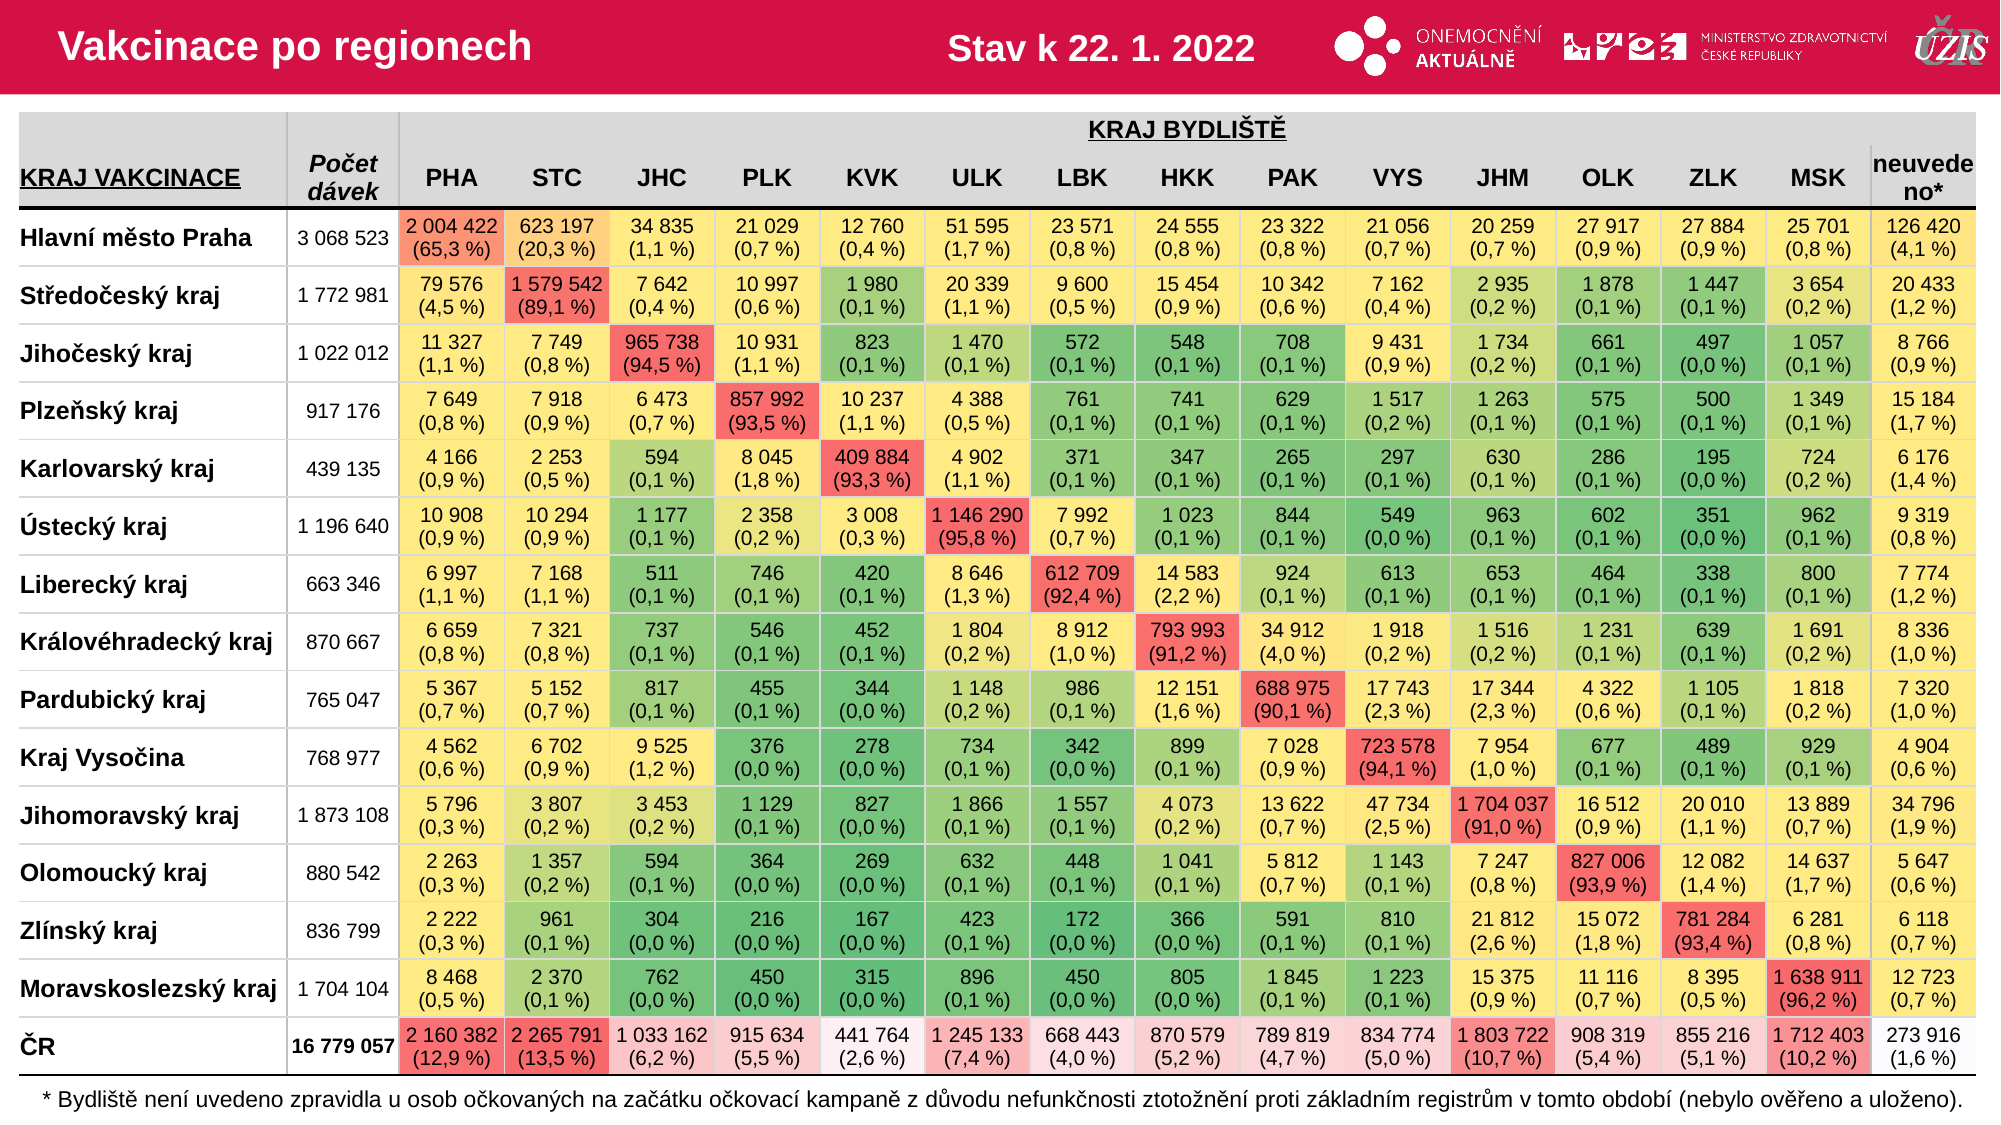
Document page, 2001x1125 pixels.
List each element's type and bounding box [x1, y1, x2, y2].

table_cell [1557, 383, 1660, 439]
table_cell [1241, 498, 1345, 554]
table_cell [1662, 902, 1765, 958]
table_cell [1346, 787, 1450, 843]
table_cell [1451, 671, 1555, 727]
table_cell [505, 383, 609, 439]
table_cell [1557, 325, 1660, 381]
table_cell [288, 787, 398, 843]
table_header [288, 114, 398, 145]
table_cell [1662, 267, 1765, 323]
table_cell [1451, 614, 1555, 670]
table_cell [19, 729, 286, 785]
table_cell [1241, 960, 1345, 1016]
table_cell [926, 960, 1029, 1016]
table_cell [1346, 671, 1450, 727]
table_cell [821, 267, 924, 323]
table_cell [1031, 498, 1134, 554]
table_cell [1136, 729, 1239, 785]
table_cell [505, 614, 609, 670]
table_cell [19, 210, 286, 265]
table_cell [1451, 845, 1555, 901]
table_cell [1451, 902, 1555, 958]
table_cell [610, 614, 714, 670]
table_cell [1872, 440, 1976, 496]
table_cell [1767, 845, 1870, 901]
table_cell [1767, 671, 1870, 727]
table_cell [1241, 383, 1345, 439]
table_cell [1136, 440, 1239, 496]
table_cell [19, 440, 286, 496]
table_cell [716, 960, 819, 1016]
table_cell [610, 1018, 714, 1074]
table_cell [400, 960, 504, 1016]
table_cell [1767, 960, 1870, 1016]
table_cell [19, 325, 286, 381]
table_cell [19, 787, 286, 843]
table_cell [1136, 325, 1239, 381]
table_cell [821, 210, 924, 265]
table_cell [1451, 145, 1555, 206]
table_cell [610, 556, 714, 612]
picture [1334, 16, 1542, 76]
table_cell [1241, 325, 1345, 381]
table_cell [505, 845, 609, 901]
table_cell [1031, 845, 1134, 901]
table_cell [1136, 556, 1239, 612]
title [42, 0, 1262, 95]
table_cell [400, 210, 504, 265]
table_cell [1136, 1018, 1239, 1074]
table_cell [505, 556, 609, 612]
table_cell [716, 267, 819, 323]
table_cell [610, 729, 714, 785]
table_cell [400, 267, 504, 323]
table_cell [1557, 845, 1660, 901]
table_cell [1241, 787, 1345, 843]
table_cell [1451, 787, 1555, 843]
table_cell [1872, 556, 1976, 612]
table_cell [1767, 210, 1870, 265]
table_cell [1557, 440, 1660, 496]
table_cell [1557, 787, 1660, 843]
table_cell [821, 671, 924, 727]
table_cell [821, 845, 924, 901]
table_cell [1872, 960, 1976, 1016]
table_cell [1241, 145, 1345, 206]
table_cell [821, 1018, 924, 1074]
table_cell [1451, 1018, 1555, 1074]
table_cell [1031, 325, 1134, 381]
table_cell [288, 267, 398, 323]
table_cell [1136, 614, 1239, 670]
table_cell [19, 671, 286, 727]
table_cell [1872, 787, 1976, 843]
table_cell [821, 614, 924, 670]
table_cell [926, 556, 1029, 612]
table_cell [821, 729, 924, 785]
table_cell [610, 787, 714, 843]
table_cell [1241, 267, 1345, 323]
table_cell [400, 1018, 504, 1074]
table_cell [1346, 440, 1450, 496]
table_cell [1346, 383, 1450, 439]
table_cell [288, 556, 398, 612]
table_cell [1346, 210, 1450, 265]
table_cell [505, 325, 609, 381]
table_cell [1031, 614, 1134, 670]
table_cell [821, 325, 924, 381]
table_cell [1767, 902, 1870, 958]
table_cell [400, 787, 504, 843]
table_cell [1557, 671, 1660, 727]
table_cell [1241, 440, 1345, 496]
table_cell [1557, 145, 1660, 206]
table_cell [1136, 787, 1239, 843]
table_cell [1557, 614, 1660, 670]
table_cell [1767, 498, 1870, 554]
table_cell [1031, 787, 1134, 843]
table_cell [1872, 325, 1976, 381]
table_cell [1767, 325, 1870, 381]
table_cell [1662, 145, 1765, 206]
table_cell [1031, 383, 1134, 439]
text_box [27, 1076, 1980, 1119]
table_cell [19, 267, 286, 323]
table_cell [716, 210, 819, 265]
table_cell [716, 383, 819, 439]
table_cell [716, 845, 819, 901]
table_cell [716, 729, 819, 785]
table_cell [400, 845, 504, 901]
table_cell [610, 960, 714, 1016]
table_cell [610, 210, 714, 265]
table_cell [1767, 267, 1870, 323]
table_cell [505, 960, 609, 1016]
table_cell [1346, 498, 1450, 554]
table_cell [1767, 787, 1870, 843]
table_cell [288, 440, 398, 496]
table_cell [821, 498, 924, 554]
table_cell [1031, 729, 1134, 785]
table_cell [926, 845, 1029, 901]
table_cell [926, 145, 1029, 206]
table_cell [1767, 556, 1870, 612]
table_cell [716, 671, 819, 727]
table_header [400, 114, 1976, 145]
table_cell [1346, 614, 1450, 670]
table_cell [19, 960, 286, 1016]
table_cell [610, 325, 714, 381]
table_cell [288, 960, 398, 1016]
table_cell [19, 498, 286, 554]
table_cell [1031, 902, 1134, 958]
table_cell [1767, 145, 1870, 206]
table_cell [1872, 845, 1976, 901]
table_cell [1872, 729, 1976, 785]
table_cell [821, 556, 924, 612]
table_cell [1557, 960, 1660, 1016]
table_cell [1451, 267, 1555, 323]
table_cell [1031, 210, 1134, 265]
table_cell [1031, 440, 1134, 496]
table_cell [926, 210, 1029, 265]
table_cell [1451, 383, 1555, 439]
table_cell [1136, 498, 1239, 554]
table_cell [1451, 210, 1555, 265]
table_cell [505, 498, 609, 554]
table_cell [1136, 671, 1239, 727]
table_cell [505, 1018, 609, 1074]
table_cell [610, 845, 714, 901]
table_cell [1346, 845, 1450, 901]
table_cell [505, 902, 609, 958]
table_cell [1346, 267, 1450, 323]
table_cell [1241, 614, 1345, 670]
table_cell [1346, 729, 1450, 785]
table_cell [1136, 960, 1239, 1016]
table_cell [505, 729, 609, 785]
table_cell [1451, 960, 1555, 1016]
table_cell [716, 498, 819, 554]
table_cell [610, 902, 714, 958]
table_cell [1767, 440, 1870, 496]
table_cell [505, 787, 609, 843]
table_cell [1662, 325, 1765, 381]
table_cell [1872, 671, 1976, 727]
table_cell [716, 902, 819, 958]
table_cell [821, 902, 924, 958]
table_cell [505, 267, 609, 323]
table_cell [821, 960, 924, 1016]
table_cell [1662, 498, 1765, 554]
table_cell [926, 787, 1029, 843]
table_cell [1346, 960, 1450, 1016]
table_cell [1557, 1018, 1660, 1074]
table_cell [1031, 556, 1134, 612]
table_cell [821, 145, 924, 206]
table_cell [19, 614, 286, 670]
table_cell [288, 498, 398, 554]
table_cell [1662, 614, 1765, 670]
table_cell [1031, 671, 1134, 727]
table_cell [1451, 498, 1555, 554]
table_cell [1662, 729, 1765, 785]
table_cell [1767, 729, 1870, 785]
table_cell [1031, 960, 1134, 1016]
table_cell [1241, 729, 1345, 785]
table_cell [400, 671, 504, 727]
table_cell [1872, 614, 1976, 670]
table_cell [1346, 902, 1450, 958]
table_cell [19, 845, 286, 901]
table_cell [1662, 1018, 1765, 1074]
table_cell [1767, 383, 1870, 439]
table_cell [19, 902, 286, 958]
table_cell [288, 145, 398, 206]
table_cell [505, 210, 609, 265]
table_cell [1557, 902, 1660, 958]
table_cell [1136, 383, 1239, 439]
table_cell [1346, 325, 1450, 381]
table_cell [1662, 210, 1765, 265]
table_cell [1136, 845, 1239, 901]
table_cell [1872, 1018, 1976, 1074]
table_cell [400, 556, 504, 612]
table_cell [1346, 1018, 1450, 1074]
table_cell [19, 383, 286, 439]
table_cell [400, 383, 504, 439]
table_cell [610, 383, 714, 439]
table_cell [926, 383, 1029, 439]
table_cell [288, 845, 398, 901]
table_cell [19, 145, 286, 206]
table_cell [1662, 671, 1765, 727]
table_cell [288, 210, 398, 265]
table_cell [1557, 210, 1660, 265]
table_cell [1241, 556, 1345, 612]
table_cell [1136, 210, 1239, 265]
table_cell [716, 787, 819, 843]
table_cell [288, 902, 398, 958]
table_cell [19, 1018, 286, 1074]
table_cell [400, 614, 504, 670]
table_cell [288, 729, 398, 785]
table_cell [610, 440, 714, 496]
table_cell [1872, 902, 1976, 958]
picture [1563, 31, 1888, 60]
table_cell [716, 440, 819, 496]
picture [1915, 15, 1989, 66]
table_cell [1557, 729, 1660, 785]
table_cell [926, 325, 1029, 381]
table_cell [1872, 210, 1976, 265]
table_cell [926, 498, 1029, 554]
table_cell [1136, 145, 1239, 206]
table_cell [505, 145, 609, 206]
table_cell [926, 440, 1029, 496]
table_cell [1241, 1018, 1345, 1074]
table_cell [1241, 210, 1345, 265]
table_cell [1136, 902, 1239, 958]
table_cell [400, 145, 504, 206]
table_cell [1557, 267, 1660, 323]
table_cell [1662, 845, 1765, 901]
table_cell [610, 671, 714, 727]
table_cell [926, 729, 1029, 785]
table_cell [926, 902, 1029, 958]
table_cell [288, 325, 398, 381]
table_cell [505, 440, 609, 496]
table_cell [1346, 556, 1450, 612]
table_cell [1767, 1018, 1870, 1074]
table_cell [288, 1018, 398, 1074]
table_cell [1557, 556, 1660, 612]
table_cell [1767, 614, 1870, 670]
table_cell [400, 729, 504, 785]
table_cell [821, 383, 924, 439]
table_cell [400, 902, 504, 958]
table_cell [610, 145, 714, 206]
table_cell [926, 614, 1029, 670]
table_cell [1872, 145, 1976, 206]
table_cell [288, 614, 398, 670]
table_cell [1031, 145, 1134, 206]
table_cell [400, 325, 504, 381]
table_cell [1451, 729, 1555, 785]
table_cell [1662, 556, 1765, 612]
table_cell [1872, 498, 1976, 554]
table_cell [1662, 440, 1765, 496]
table_cell [505, 671, 609, 727]
table_cell [19, 556, 286, 612]
table_cell [1031, 1018, 1134, 1074]
table_cell [1451, 325, 1555, 381]
table_cell [1031, 267, 1134, 323]
table_cell [400, 440, 504, 496]
table_cell [610, 267, 714, 323]
text_box [932, 16, 1322, 77]
table_cell [1136, 267, 1239, 323]
table_cell [716, 325, 819, 381]
table_cell [716, 145, 819, 206]
table_header [19, 114, 286, 145]
table_cell [1241, 902, 1345, 958]
table_cell [1872, 267, 1976, 323]
table_cell [1662, 960, 1765, 1016]
table_cell [610, 498, 714, 554]
table_cell [1241, 845, 1345, 901]
table_cell [1872, 383, 1976, 439]
table_cell [288, 383, 398, 439]
table_cell [400, 498, 504, 554]
table_cell [716, 1018, 819, 1074]
table_cell [926, 267, 1029, 323]
table_cell [1346, 145, 1450, 206]
table_cell [1241, 671, 1345, 727]
table_cell [716, 556, 819, 612]
table_cell [1662, 787, 1765, 843]
table_cell [288, 671, 398, 727]
table_cell [926, 1018, 1029, 1074]
table_cell [1451, 556, 1555, 612]
table_cell [821, 787, 924, 843]
table_cell [716, 614, 819, 670]
table_cell [1662, 383, 1765, 439]
table_cell [926, 671, 1029, 727]
table_cell [1451, 440, 1555, 496]
table_cell [821, 440, 924, 496]
table_cell [1557, 498, 1660, 554]
